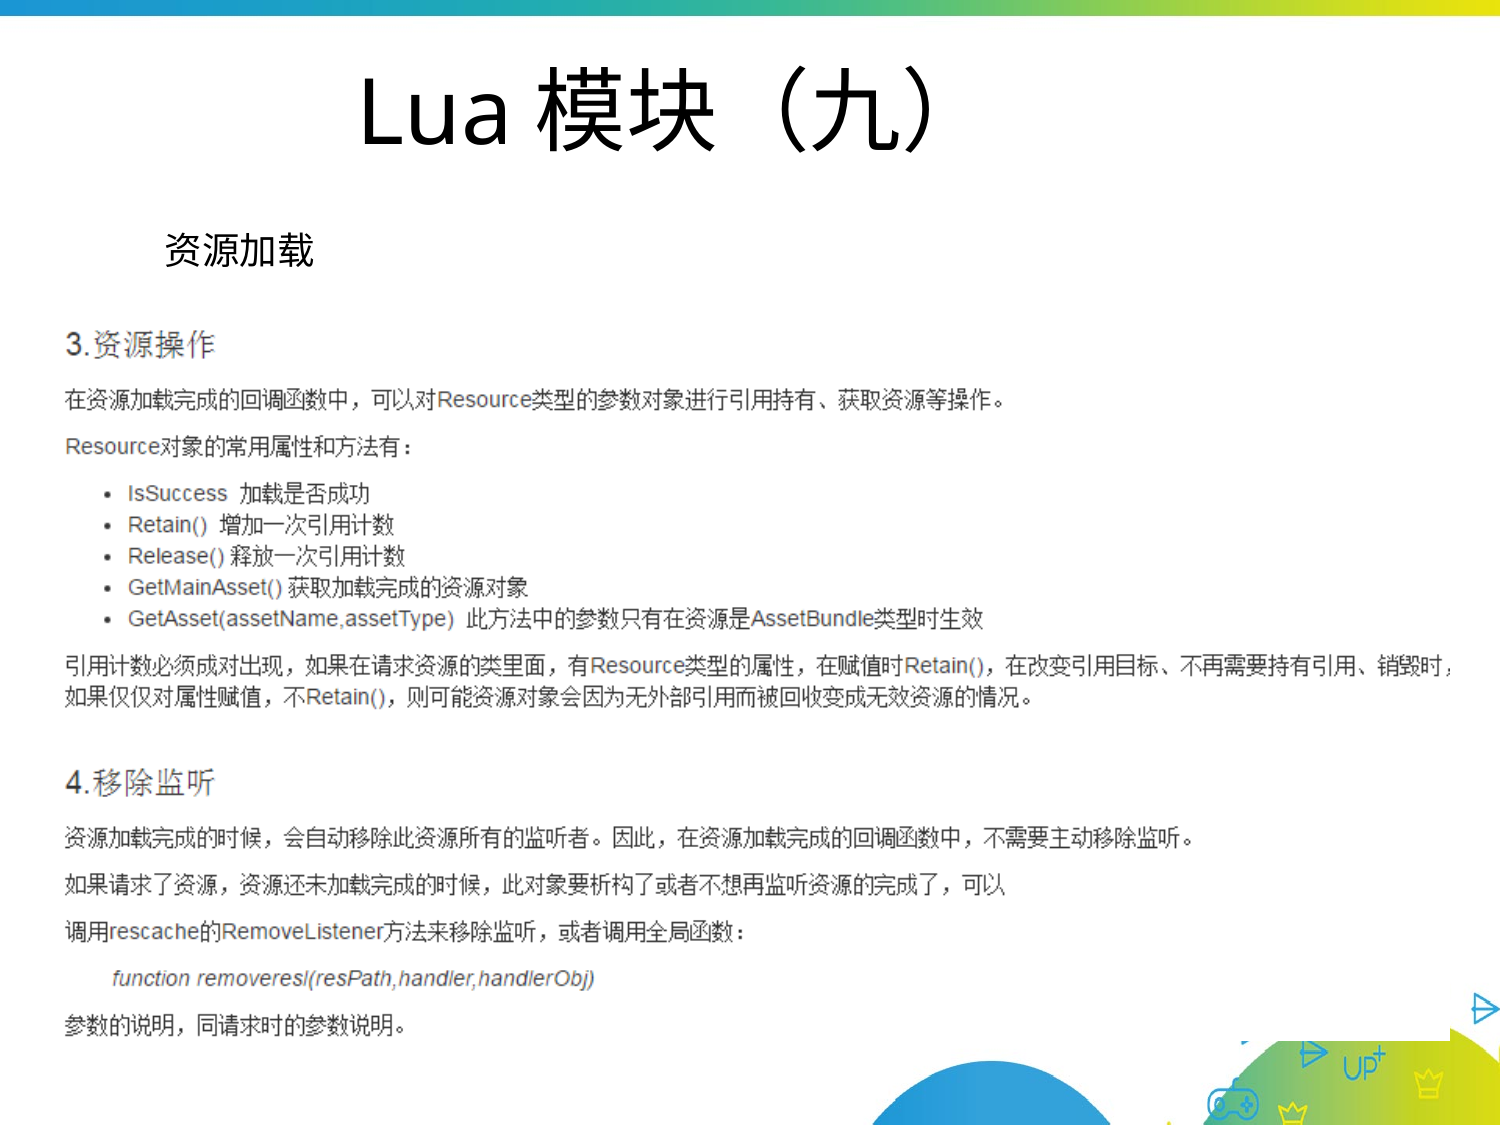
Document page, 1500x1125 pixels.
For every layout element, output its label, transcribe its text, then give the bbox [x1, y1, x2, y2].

picture [0, 0, 1500, 220]
title Lua模块（九） [0, 45, 1350, 233]
list 资源加载 [150, 220, 1500, 963]
picture [0, 233, 1500, 1125]
